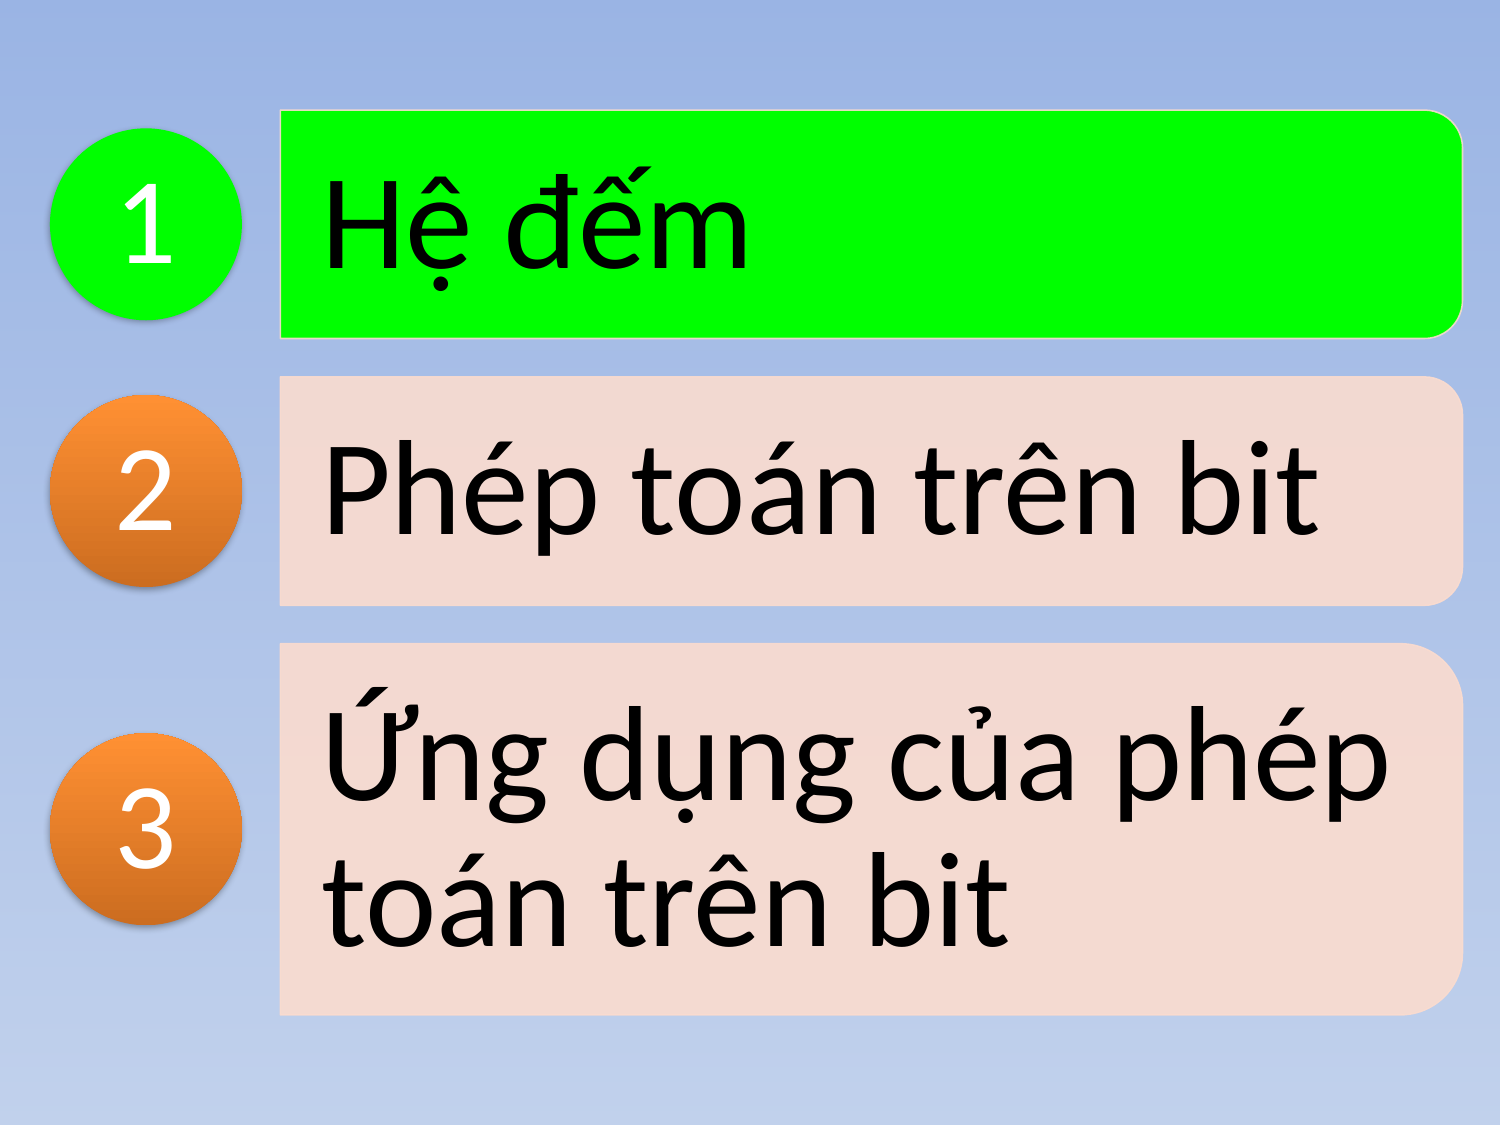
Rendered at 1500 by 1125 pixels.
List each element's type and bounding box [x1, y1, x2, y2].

list [49, 37, 1463, 1088]
